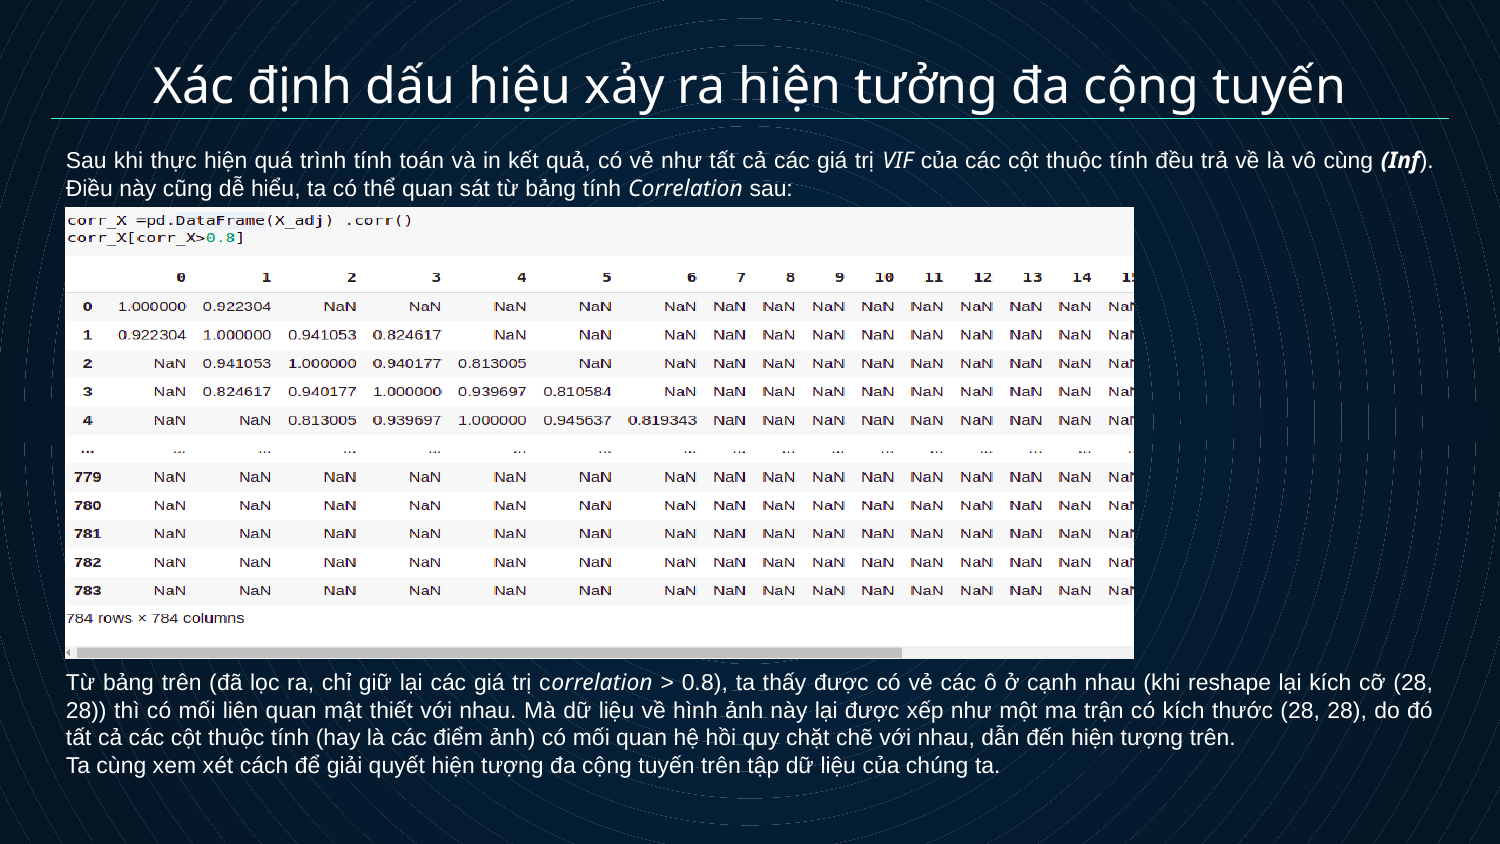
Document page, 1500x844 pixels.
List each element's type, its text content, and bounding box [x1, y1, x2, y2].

text_box Sau khi thực hiện quá trình tính toán và in kết quả, có vẻ như tất cả các giá trị VIF của các cột thuộc tính đều trả về là vô cùng (Inf). Điều này cũng dễ hiểu, ta có thể quan sát từ bảng tính Correlation sau: Từ bảng trên (đã lọc ra, chỉ giữ lại các giá trị correlation > 0.8), ta thấy được có vẻ các ô ở cạnh nhau (khi reshape lại kích cỡ (28, 28)) thì có mối liên quan mật thiết với nhau. Mà dữ liệu về hình ảnh này lại được xếp như một ma trận có kích thước (28, 28), do đó tất cả các cột thuộc tính (hay là các điểm ảnh) có mối quan hệ hồi quy chặt chẽ với nhau, dẫn đến hiện tượng trên. Ta cùng xem xét cách để giải quyết hiện tượng đa cộng tuyến trên tập dữ liệu của chúng ta. [51, 138, 1449, 785]
picture [65, 207, 1134, 659]
title Xác định dấu hiệu xảy ra hiện tưởng đa cộng tuyến [51, 28, 1449, 118]
